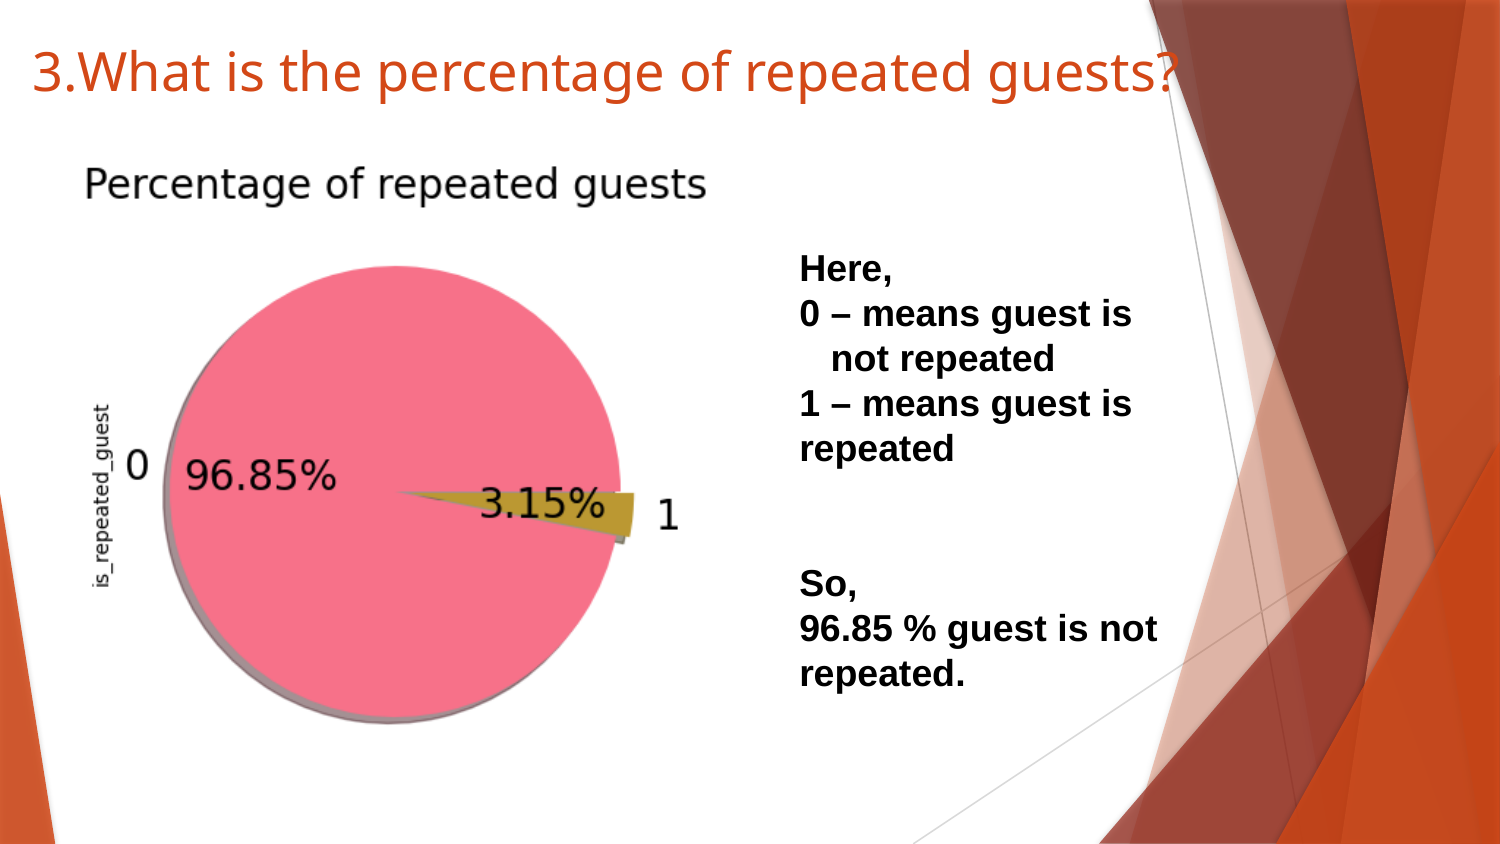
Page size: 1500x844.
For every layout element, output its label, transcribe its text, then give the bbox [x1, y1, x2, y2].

text_box Here, 0 – means guest is not repeated 1 – means guest is repeated So, 96.85 % guest is not repeated. [765, 236, 1188, 702]
picture [68, 151, 735, 789]
title 3.What is the percentage of repeated guests? [17, 22, 1241, 111]
